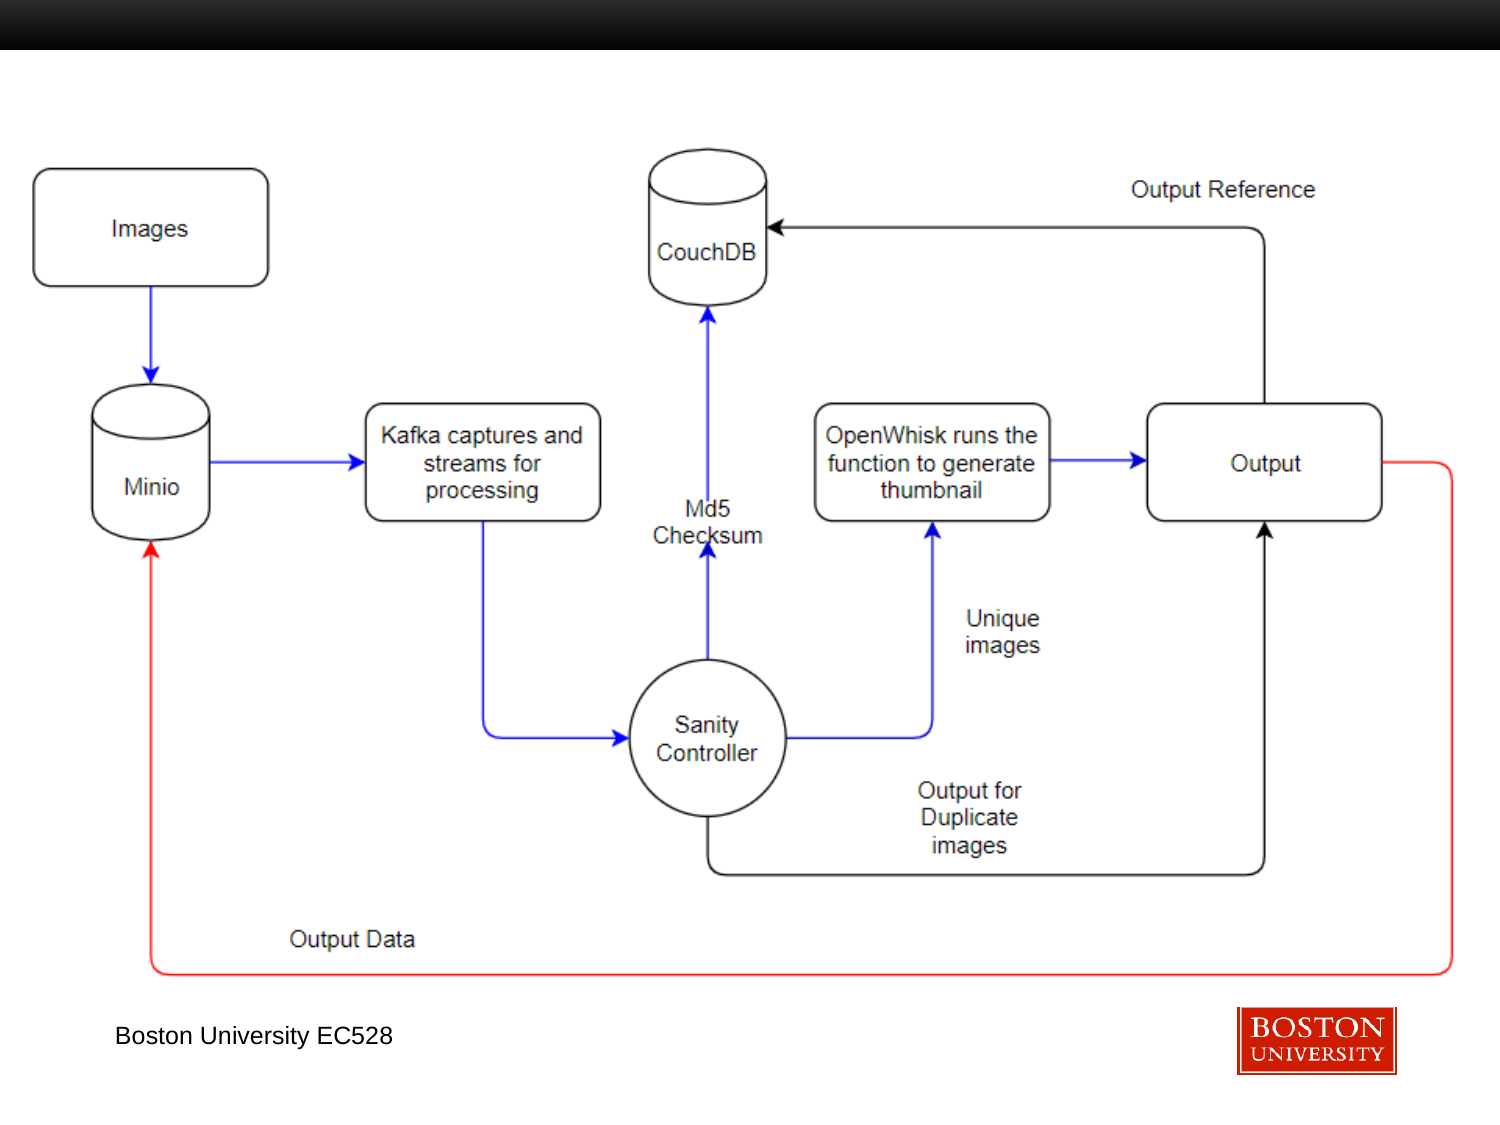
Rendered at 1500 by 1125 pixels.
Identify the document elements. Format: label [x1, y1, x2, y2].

picture [16, 118, 1483, 1075]
